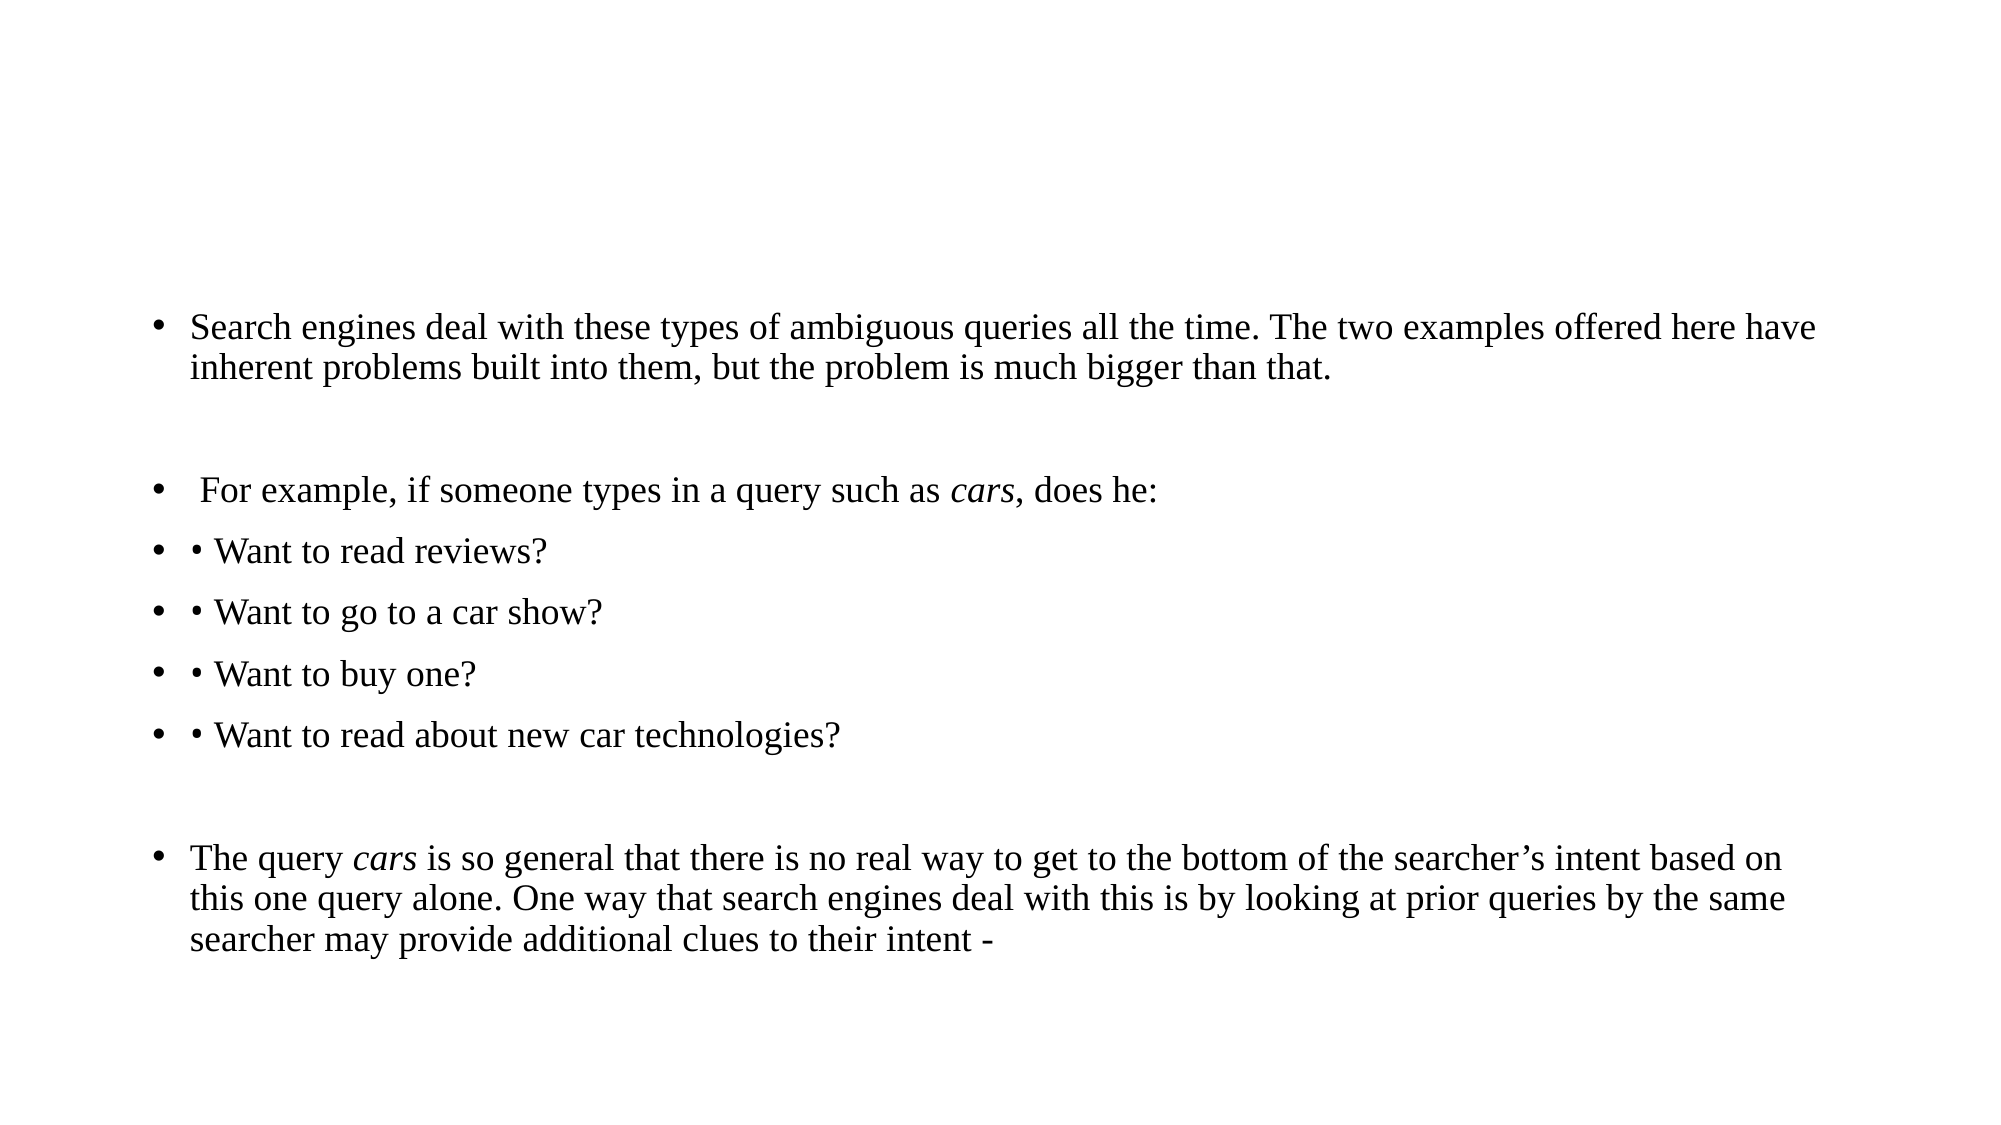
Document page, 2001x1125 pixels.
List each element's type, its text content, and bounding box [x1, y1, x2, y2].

list Search engines deal with these types of ambiguous queries all the time. The two examples offered here have inherent problems built into them, but the problem is much bigger than that. For example, if someone types in a query such as cars, does he: • Want to read reviews? • Want to go to a car show? • Want to buy one? • Want to read about new car technologies? The query cars is so general that there is no real way to get to the bottom of the searcher’s intent based on this one query alone. One way that search engines deal with this is by looking at prior queries by the same searcher may provide additional clues to their intent - [137, 299, 1863, 1014]
